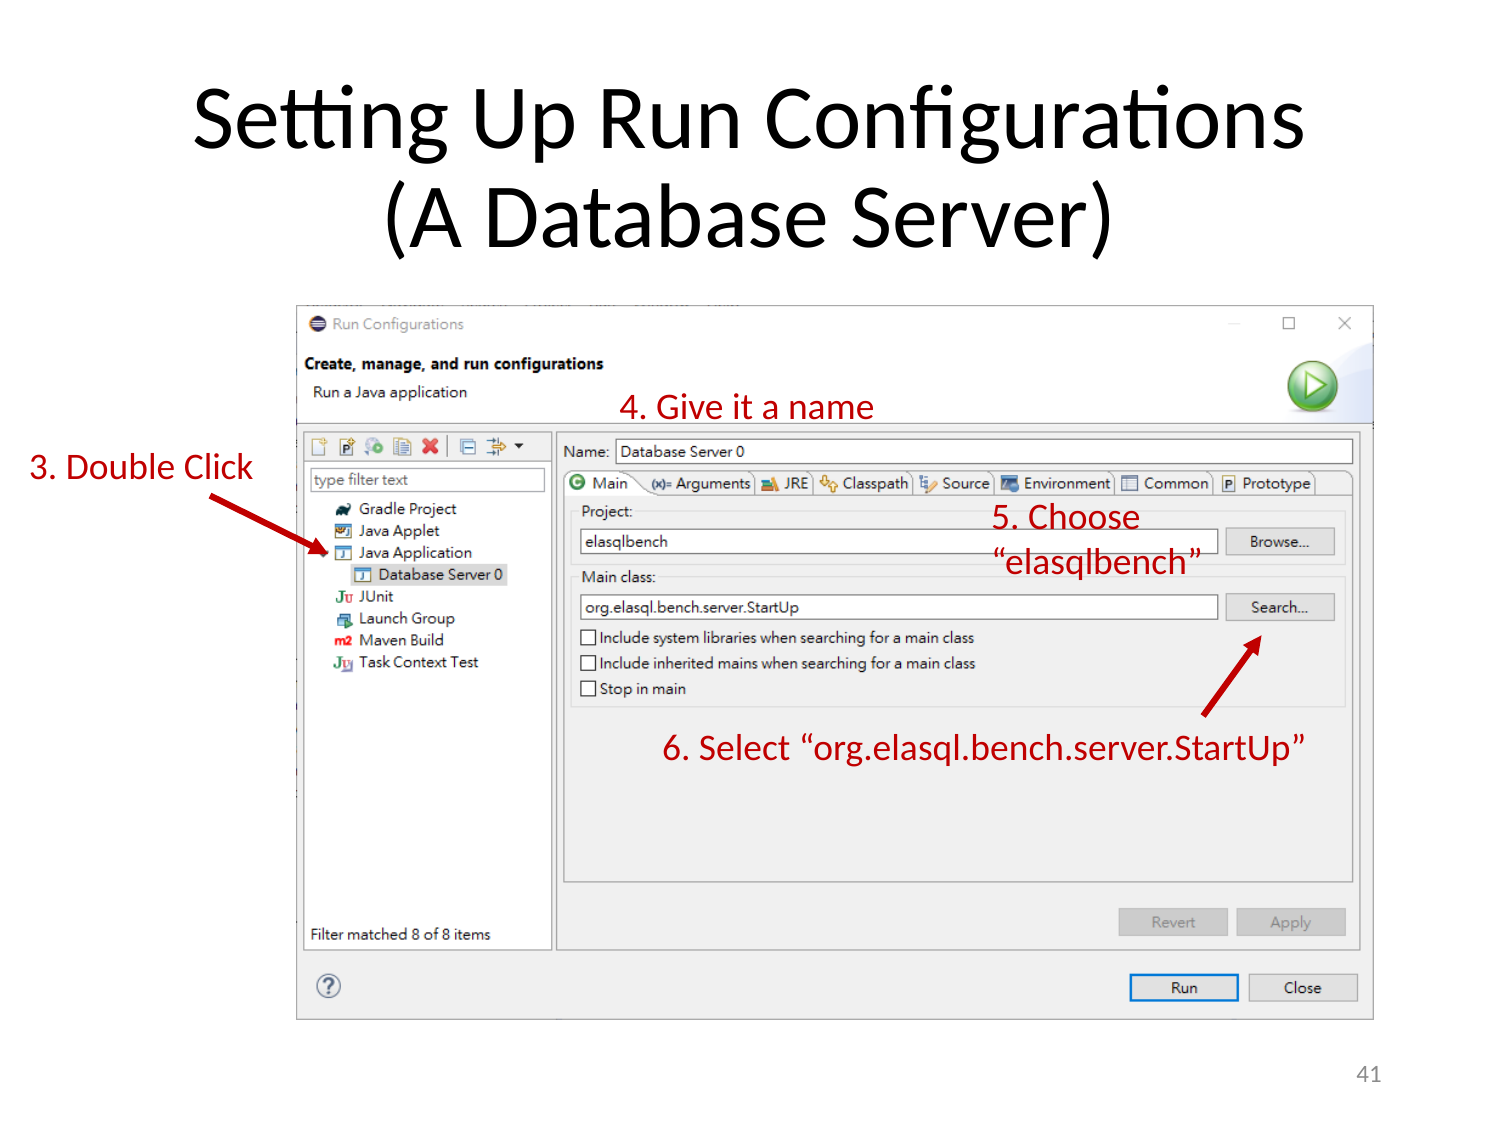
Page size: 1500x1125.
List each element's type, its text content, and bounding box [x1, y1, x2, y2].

slide_number 41 [1059, 1042, 1397, 1103]
title Setting Up Run Configurations (A Database Server) [103, 59, 1397, 278]
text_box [209, 495, 329, 555]
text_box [1203, 635, 1262, 717]
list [296, 305, 1374, 1020]
text_box 3. Double Click [14, 434, 274, 495]
